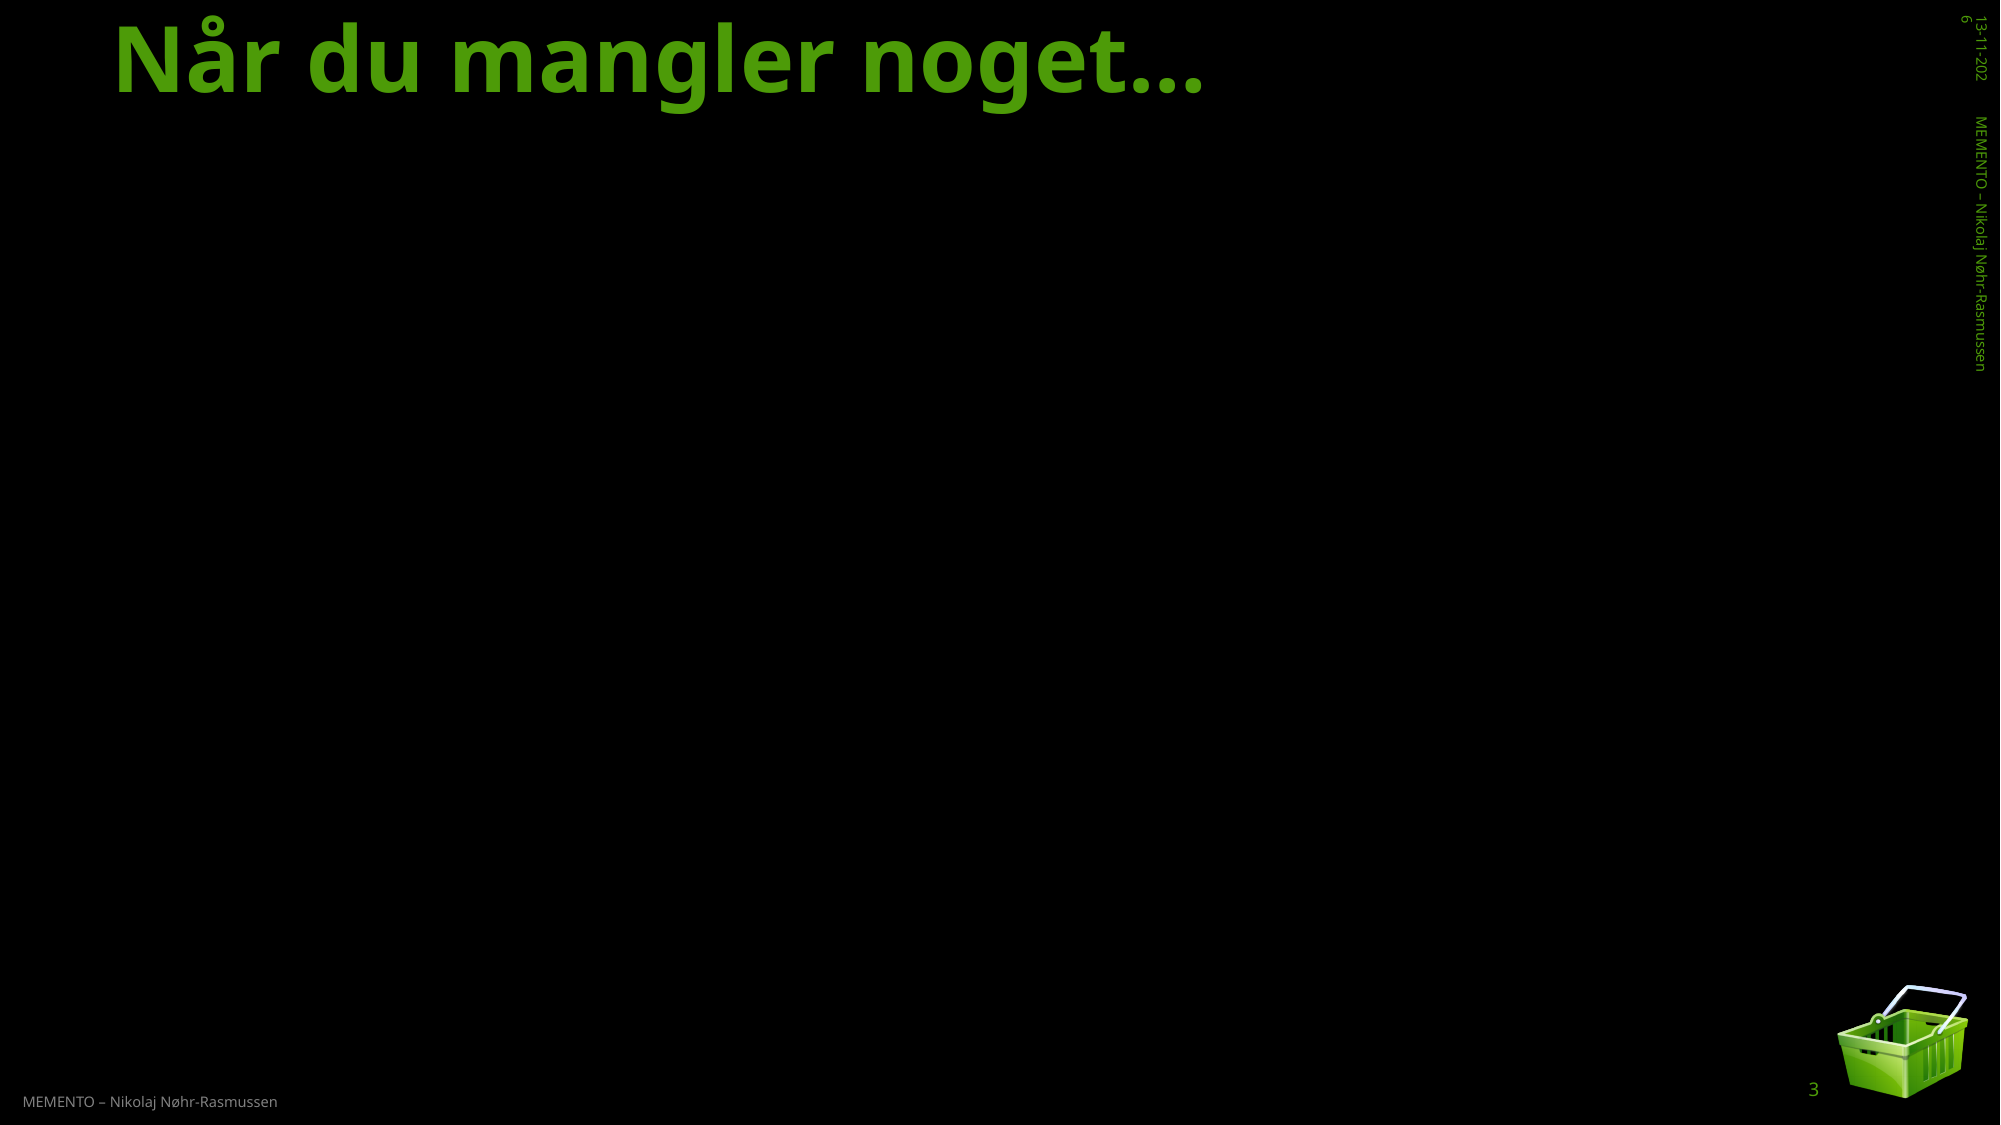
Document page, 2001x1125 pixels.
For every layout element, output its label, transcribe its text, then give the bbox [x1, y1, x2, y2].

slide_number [1961, 0, 2000, 101]
title Når du mangler noget… [96, 0, 1822, 126]
slide_number 3 [1384, 1060, 1835, 1121]
footer MEMENTO – Nikolaj Nøhr-Rasmussen [1961, 101, 2000, 666]
picture [1834, 967, 2000, 1104]
